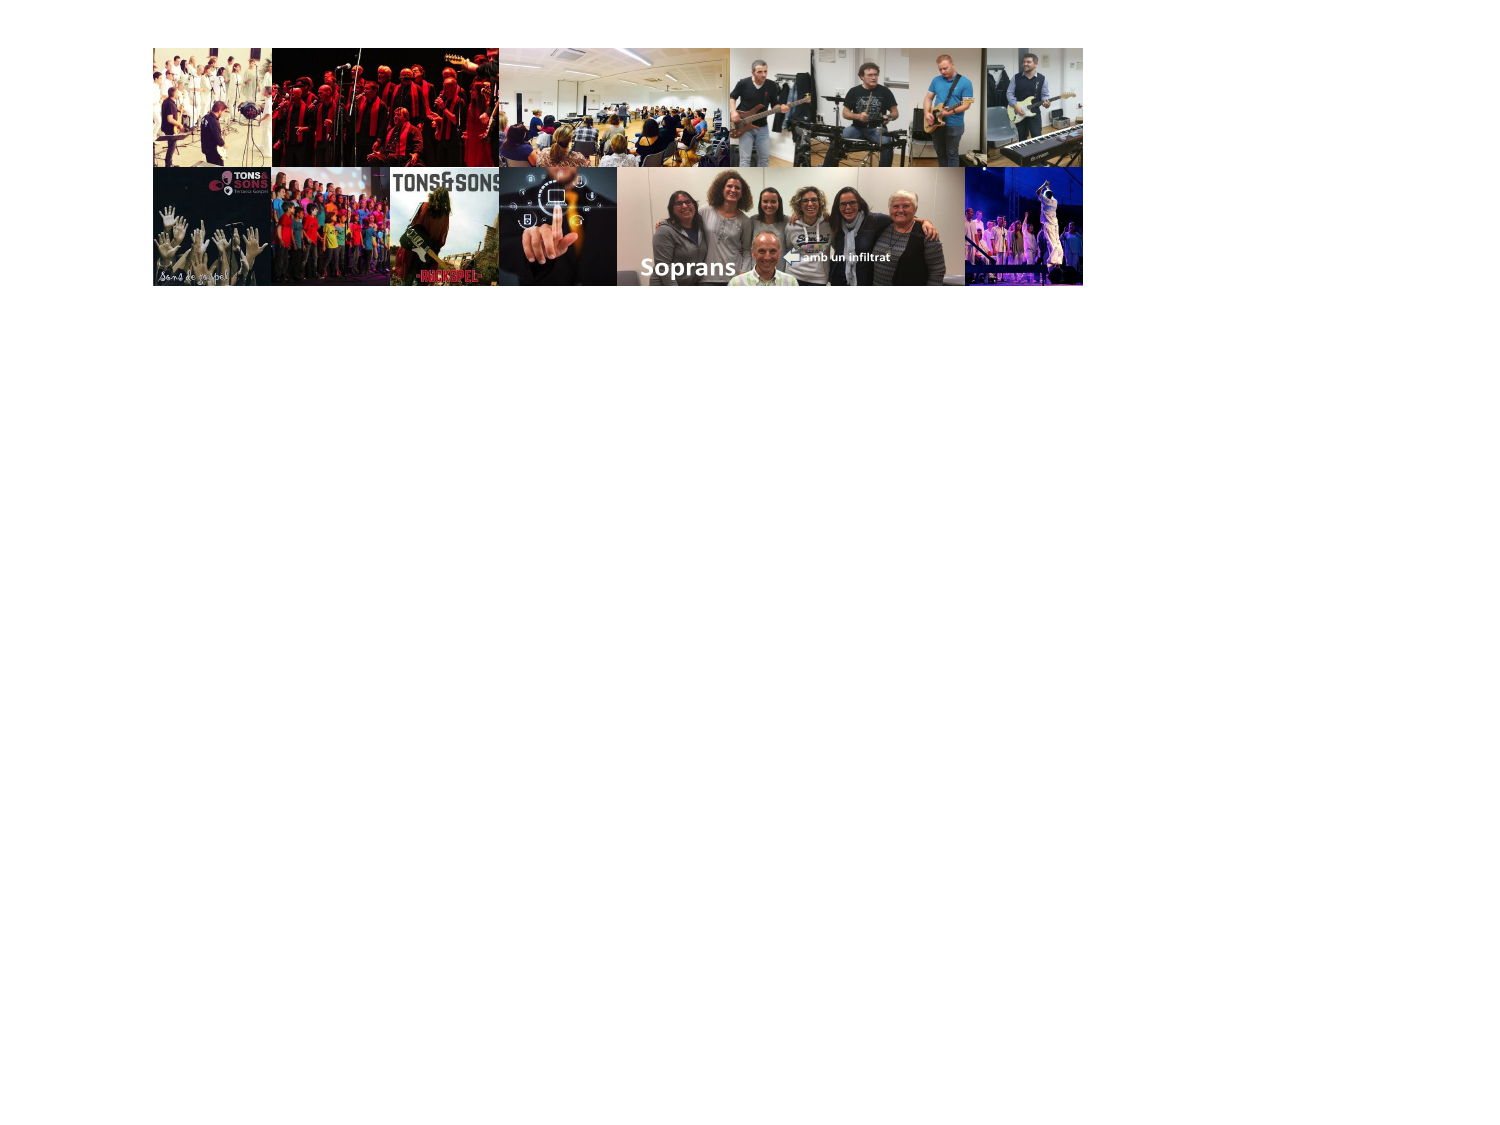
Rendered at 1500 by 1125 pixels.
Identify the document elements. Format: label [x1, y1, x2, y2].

picture [153, 48, 1083, 286]
